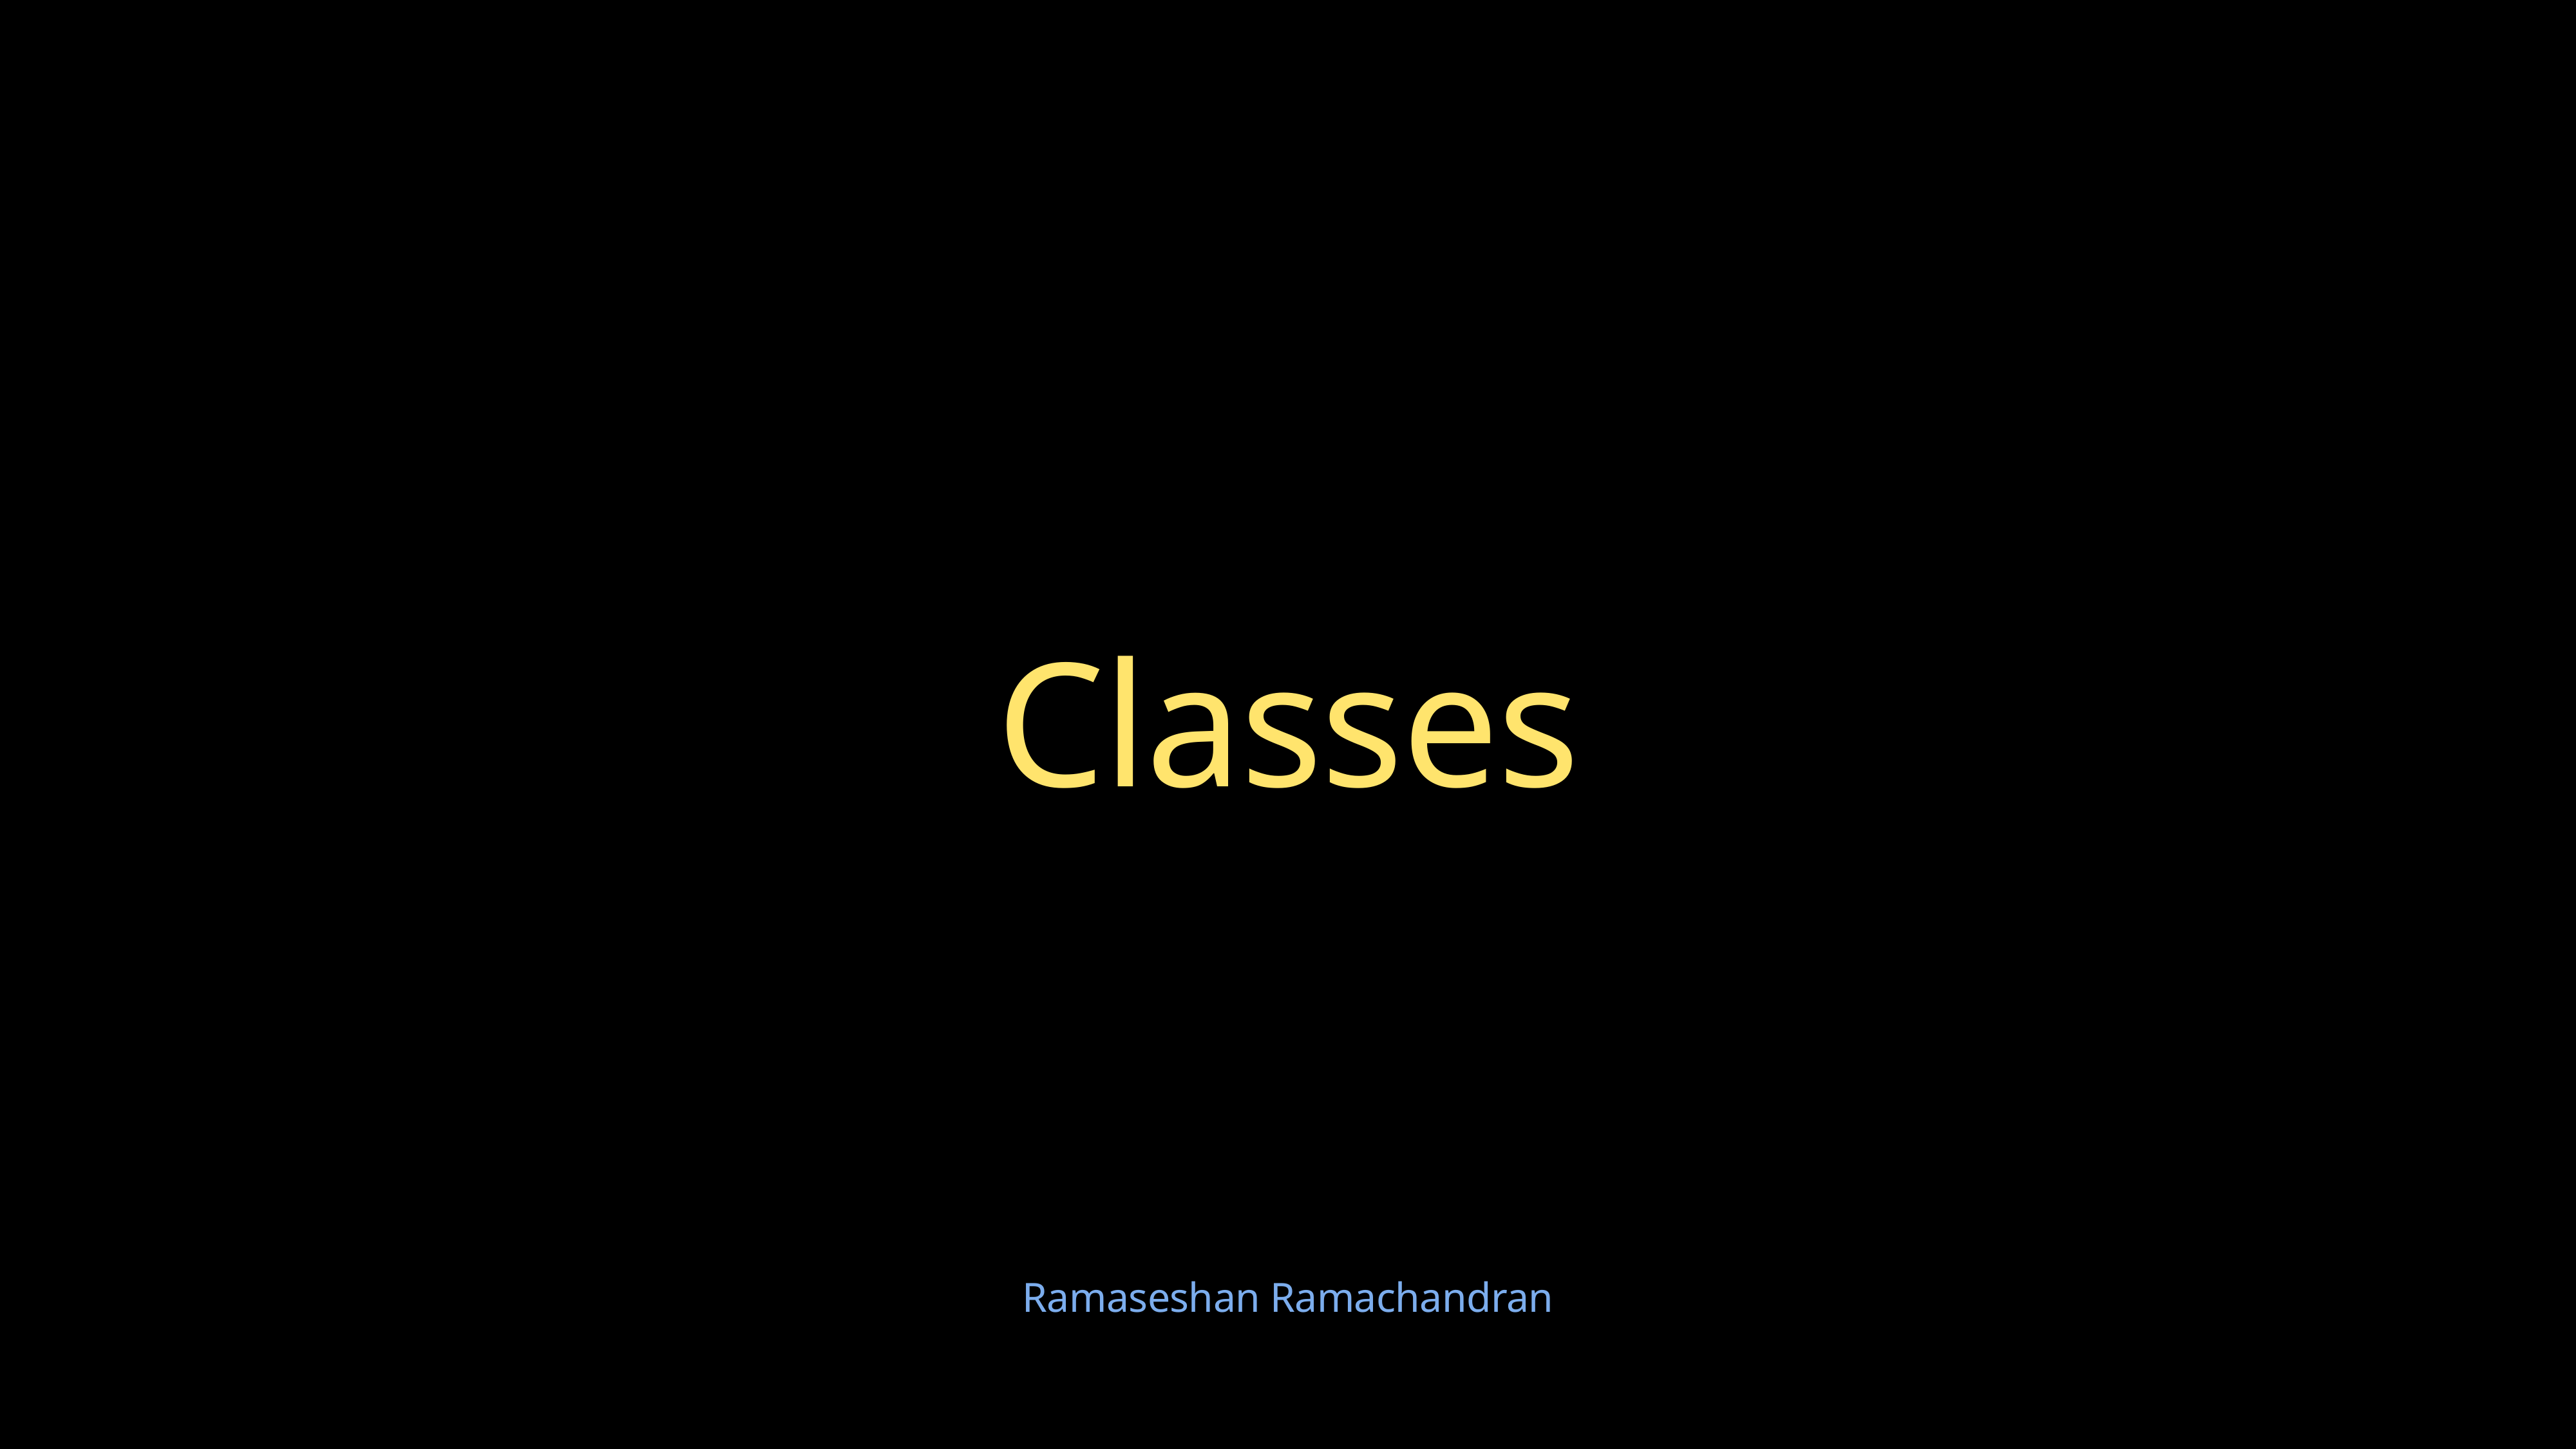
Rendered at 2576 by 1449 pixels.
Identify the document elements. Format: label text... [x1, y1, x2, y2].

title Classes [128, 374, 2448, 826]
list Ramaseshan Ramachandran [128, 1265, 2448, 1331]
